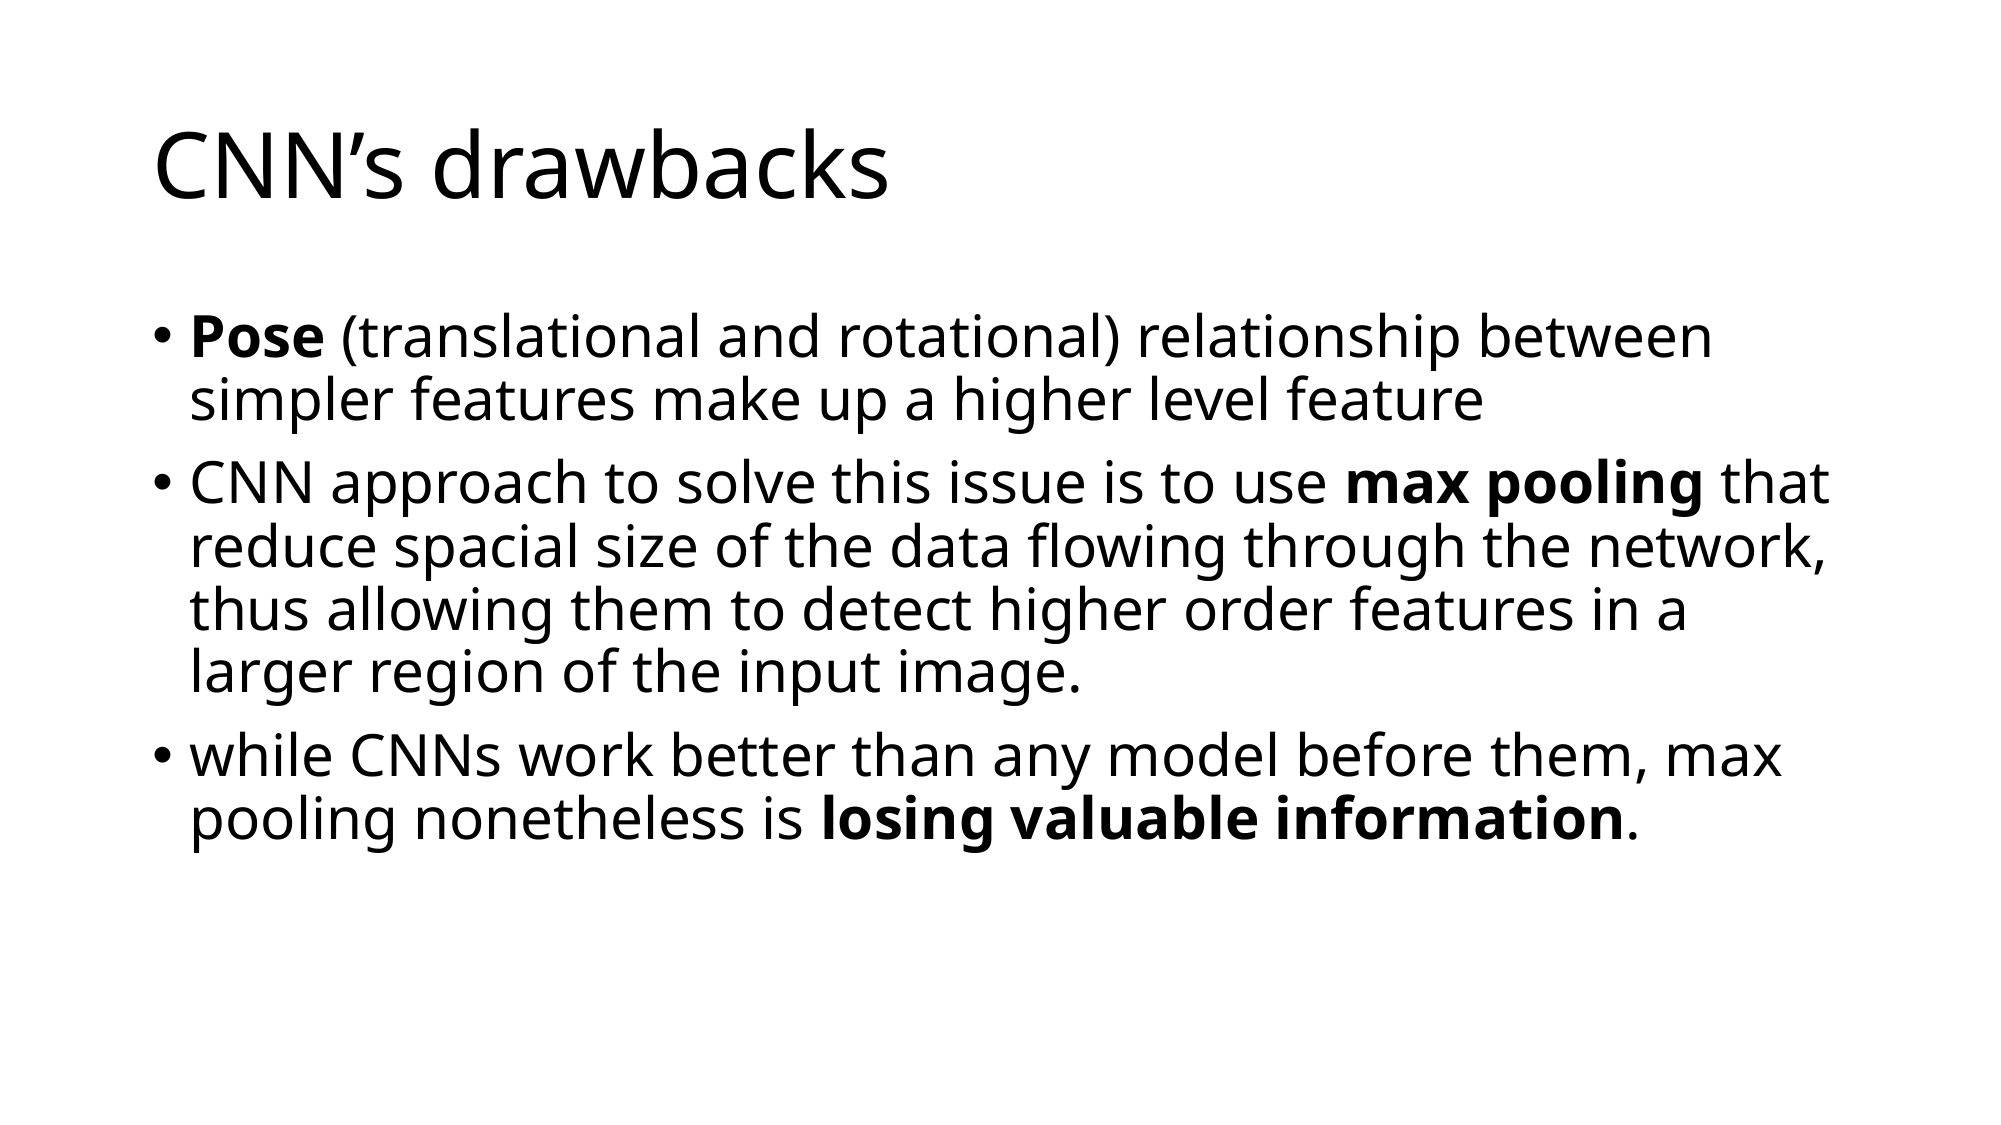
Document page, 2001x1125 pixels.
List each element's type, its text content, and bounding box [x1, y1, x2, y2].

list Pose (translational and rotational) relationship between simpler features make up a higher level feature CNN approach to solve this issue is to use max pooling that reduce spacial size of the data flowing through the network, thus allowing them to detect higher order features in a larger region of the input image. while CNNs work better than any model before them, max pooling nonetheless is losing valuable information. [137, 299, 1863, 1014]
title CNN’s drawbacks [137, 59, 1863, 278]
